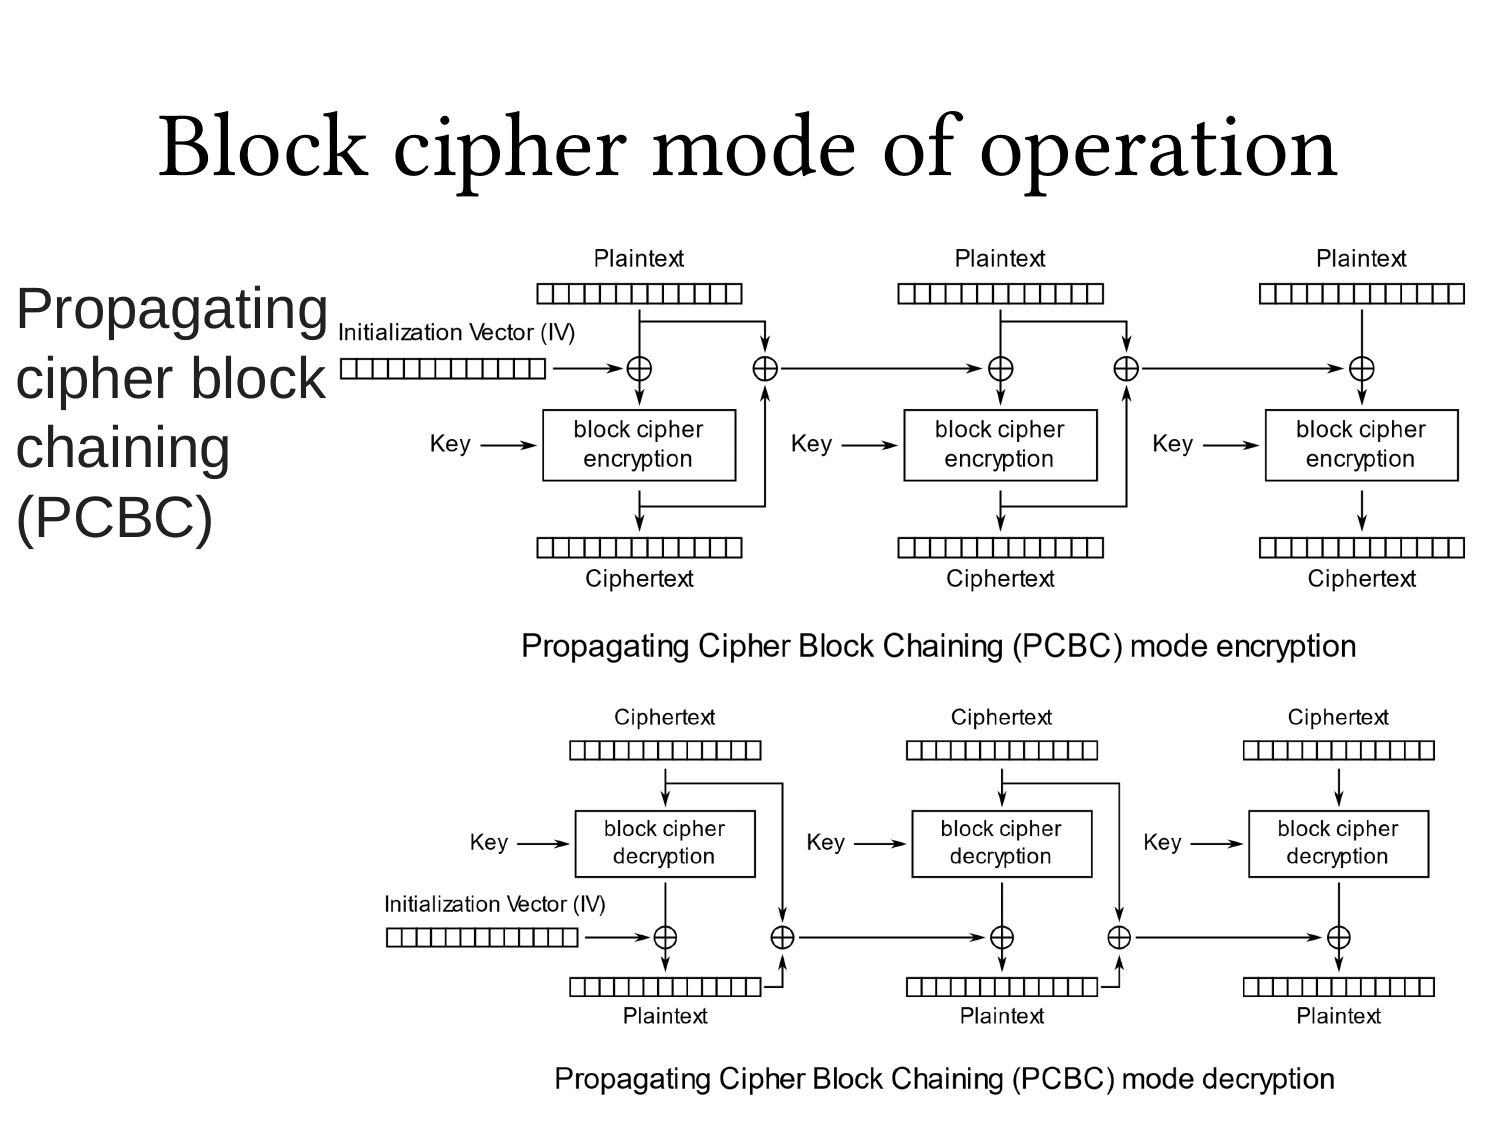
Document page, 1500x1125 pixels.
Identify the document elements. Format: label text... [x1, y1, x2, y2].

list Propagating cipher block chaining (PCBC) [0, 262, 369, 1005]
title Block cipher mode of operation [75, 45, 1425, 233]
picture [328, 212, 1500, 1119]
